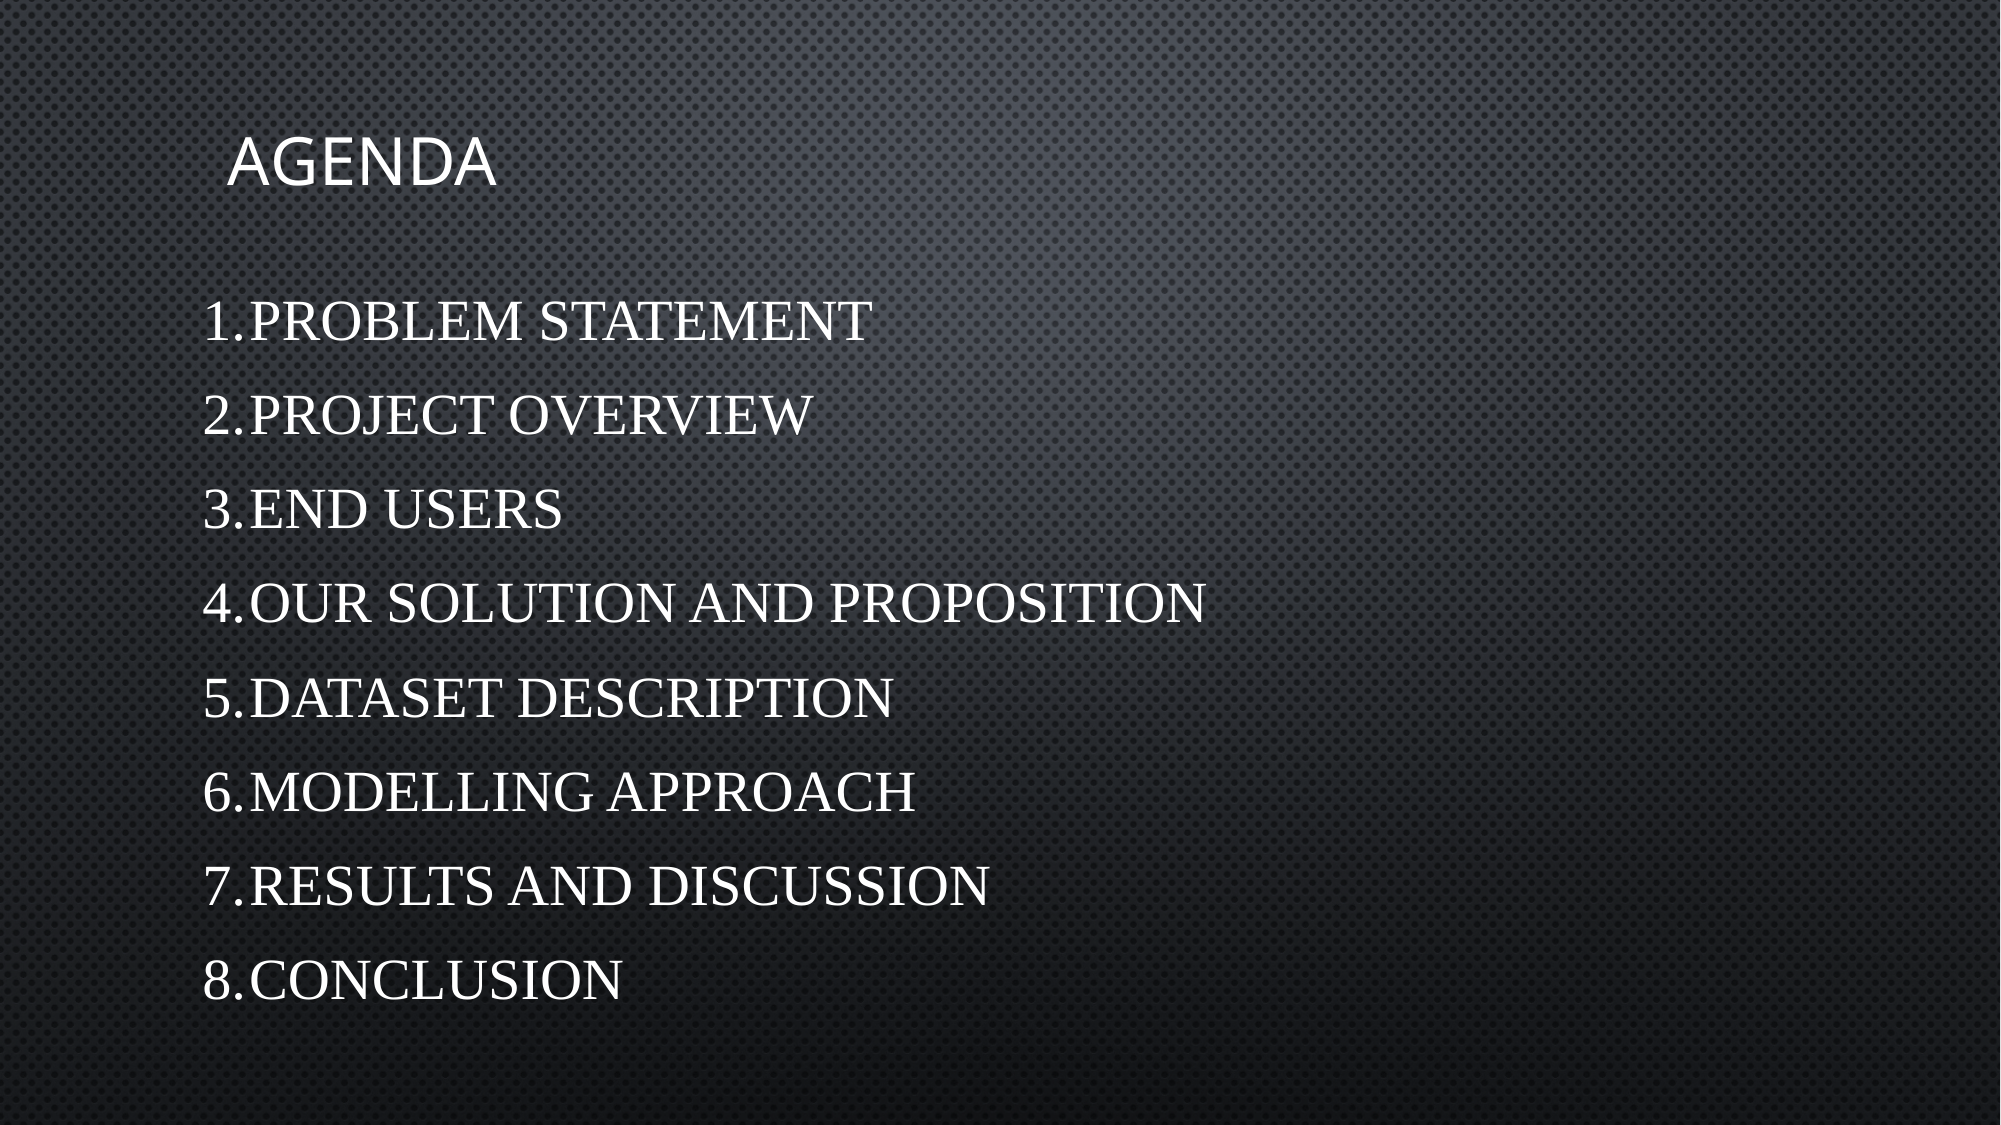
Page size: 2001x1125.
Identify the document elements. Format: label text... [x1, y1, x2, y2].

title AGENDA [212, 2, 1838, 315]
list Problem Statement Project Overview End Users Our Solution and Proposition Dataset Description Modelling Approach Results and Discussion Conclusion [187, 437, 1813, 950]
